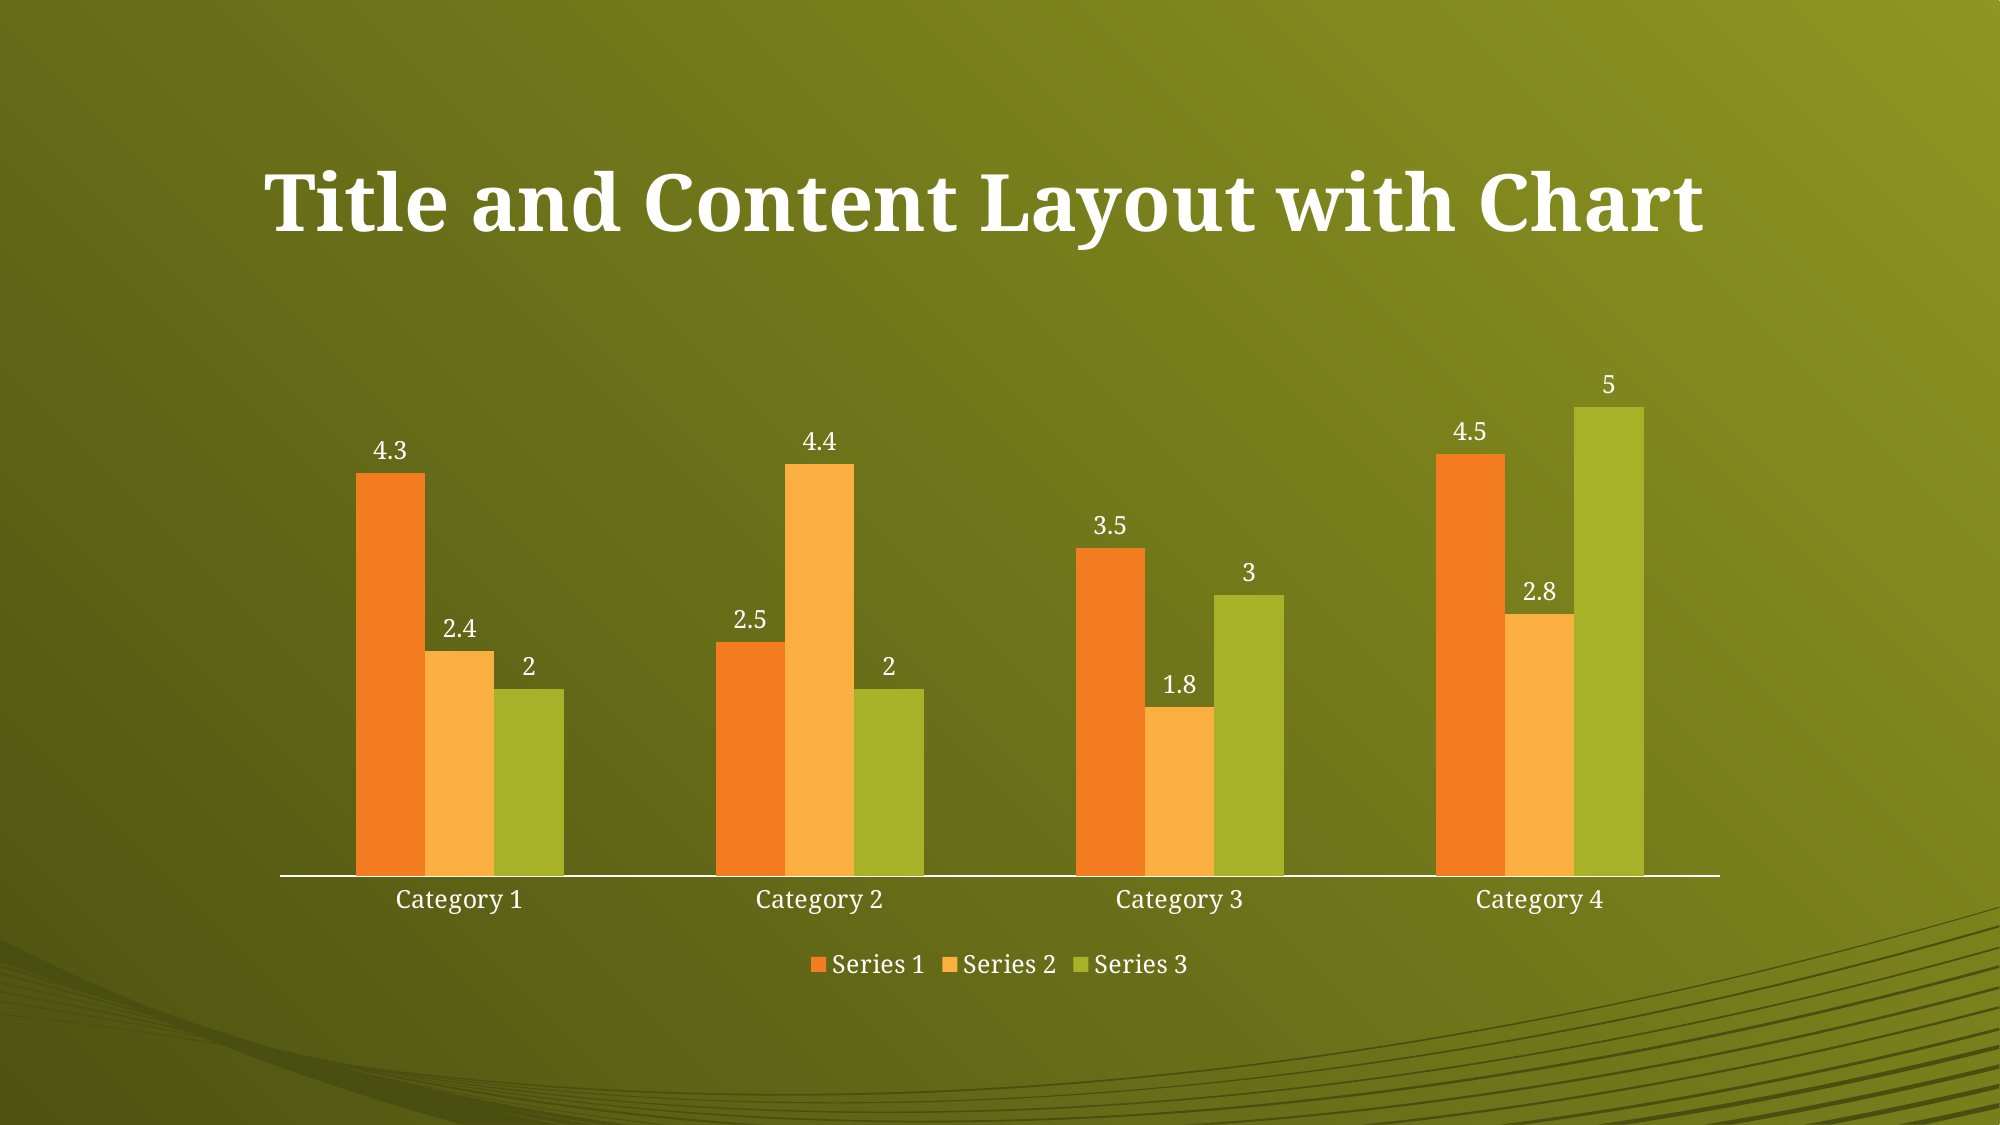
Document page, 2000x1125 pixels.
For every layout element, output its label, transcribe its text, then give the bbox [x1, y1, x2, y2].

chart [249, 299, 1750, 988]
title Title and Content Layout with Chart [249, 65, 1750, 257]
